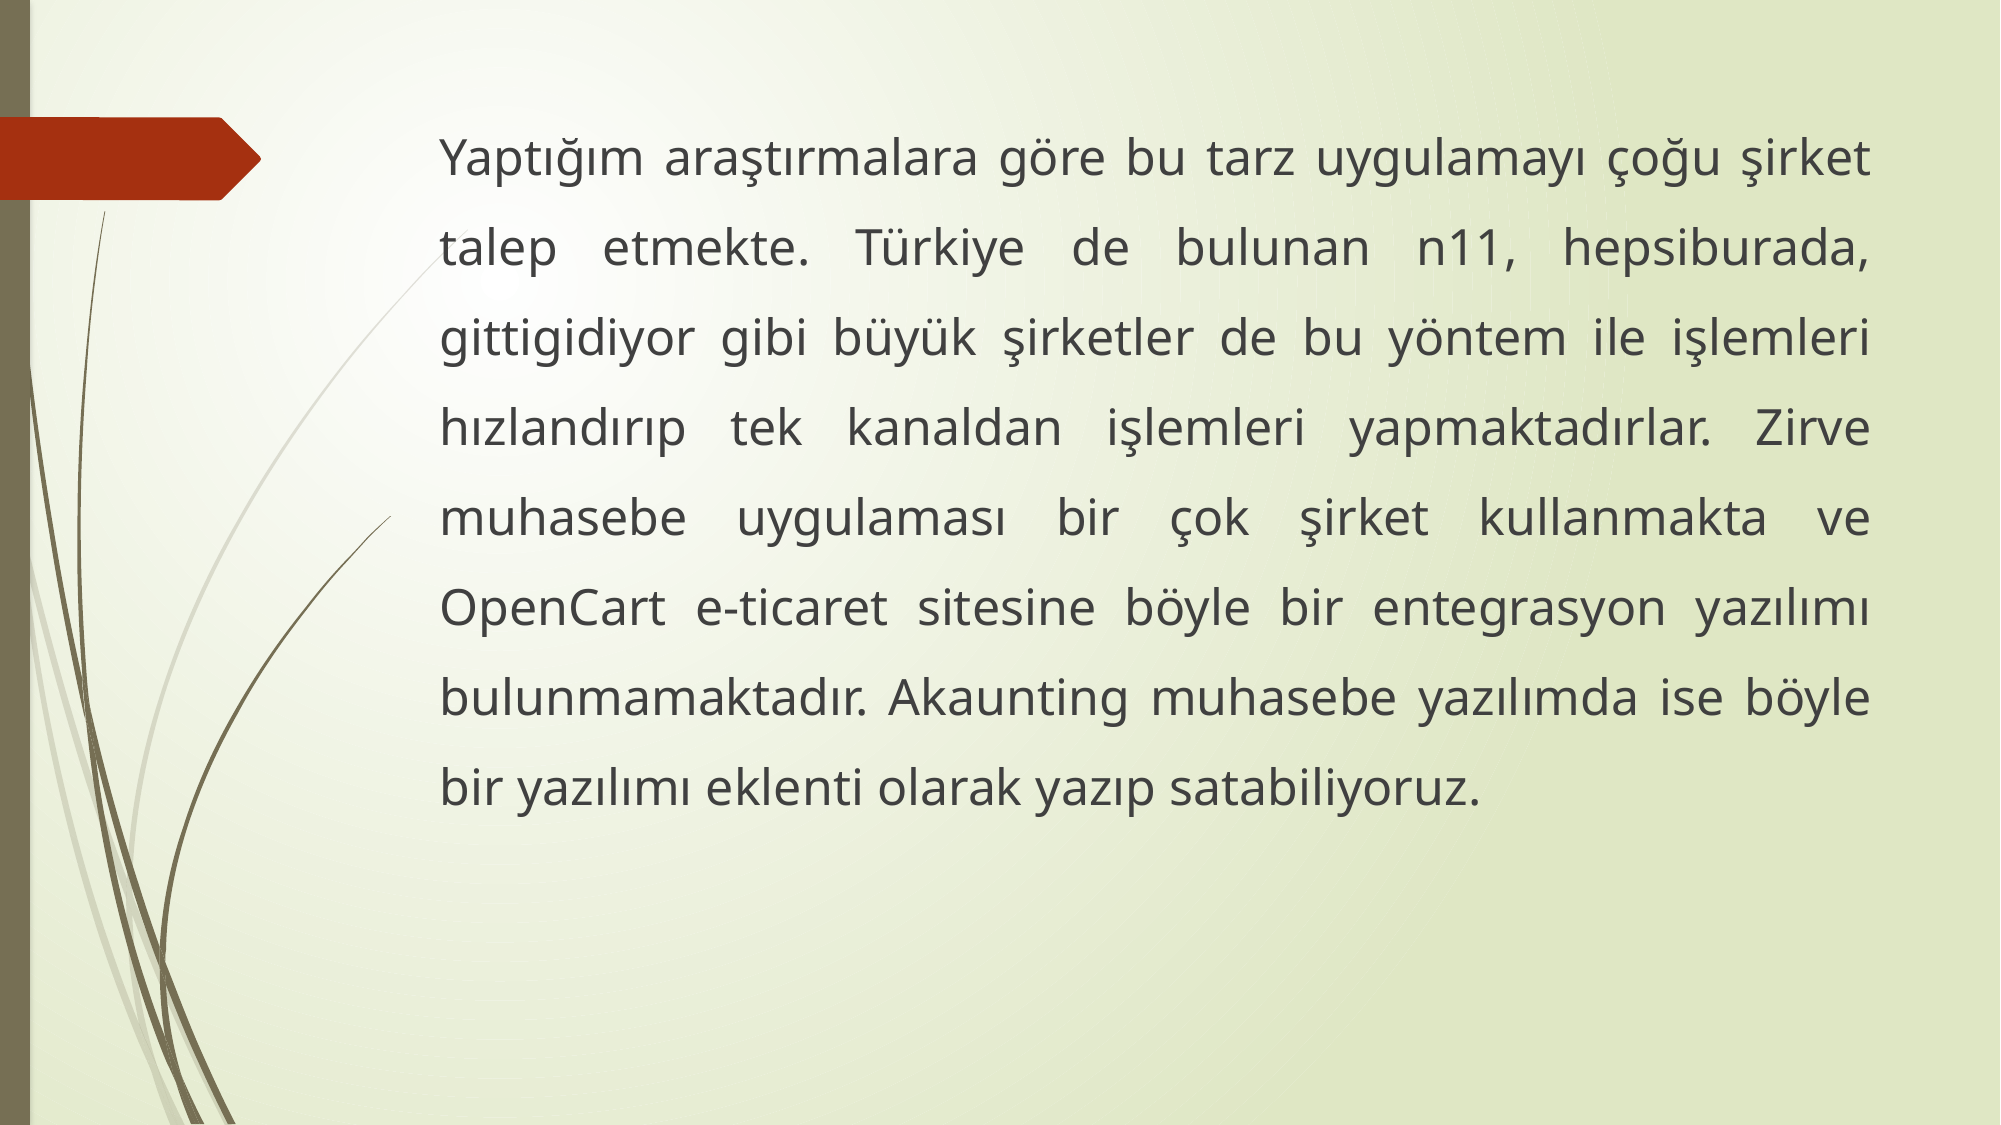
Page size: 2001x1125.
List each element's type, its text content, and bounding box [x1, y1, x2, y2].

list Yaptığım araştırmalara göre bu tarz uygulamayı çoğu şirket talep etmekte. Türkiye de bulunan n11, hepsiburada, gittigidiyor gibi büyük şirketler de bu yöntem ile işlemleri hızlandırıp tek kanaldan işlemleri yapmaktadırlar. Zirve muhasebe uygulaması bir çok şirket kullanmakta ve OpenCart e-ticaret sitesine böyle bir entegrasyon yazılımı bulunmamaktadır. Akaunting muhasebe yazılımda ise böyle bir yazılımı eklenti olarak yazıp satabiliyoruz. [424, 87, 1888, 970]
